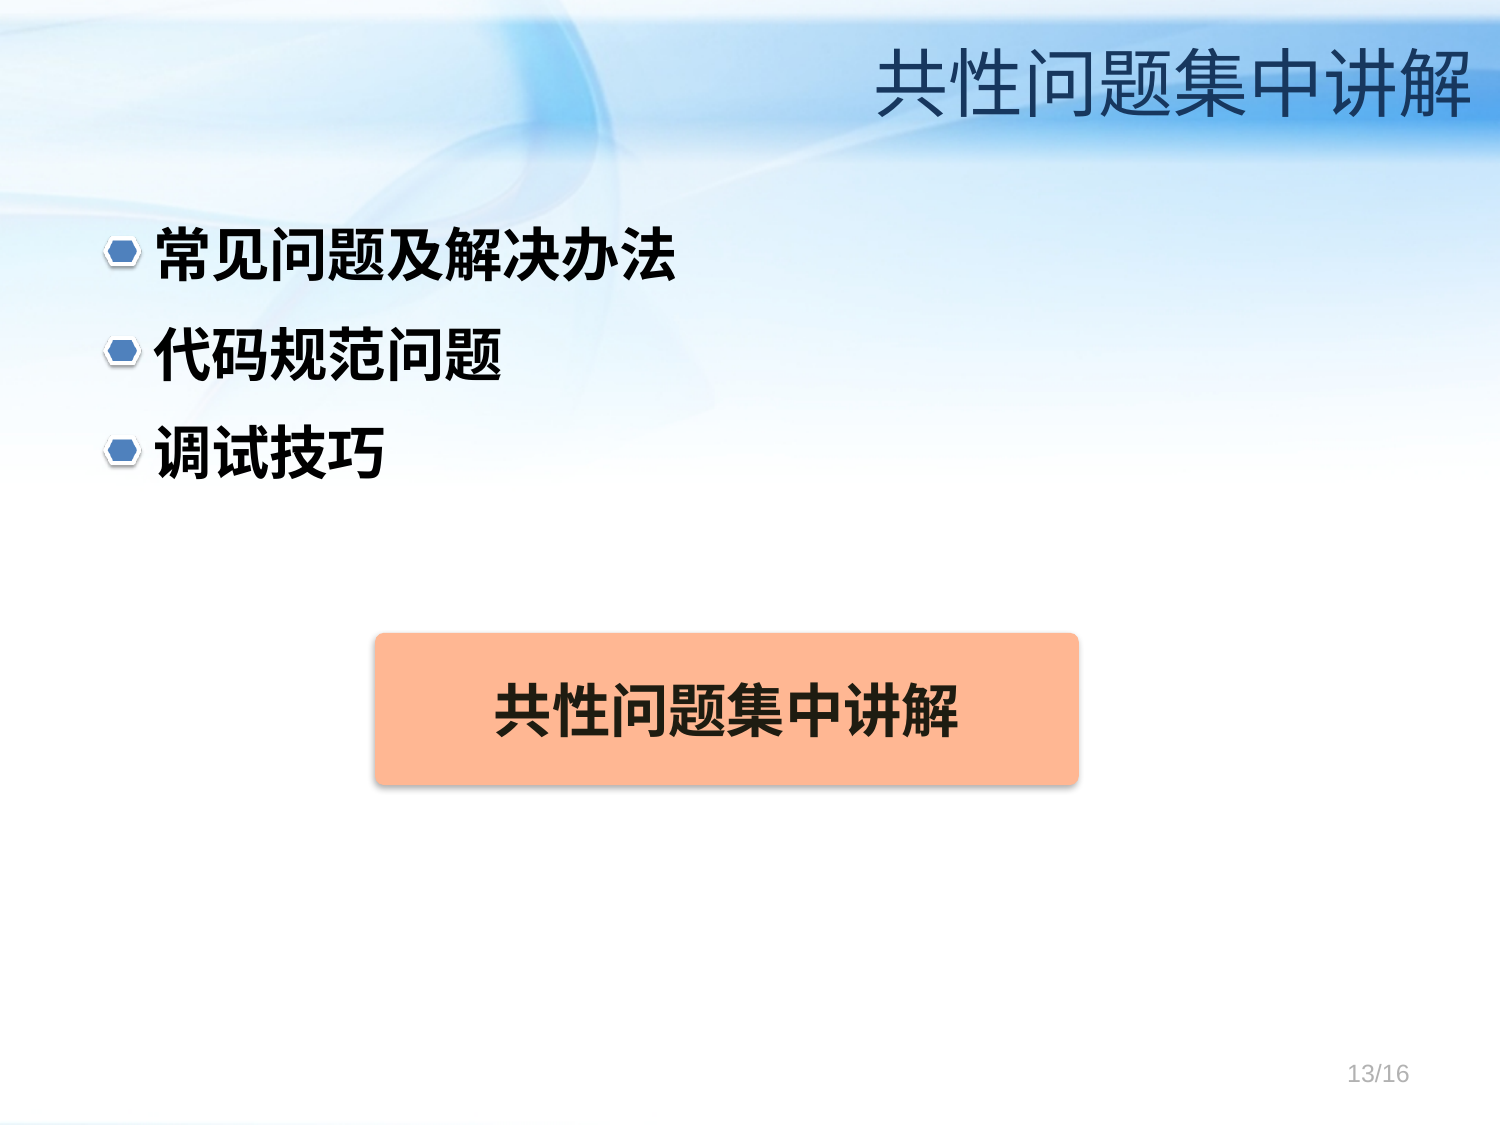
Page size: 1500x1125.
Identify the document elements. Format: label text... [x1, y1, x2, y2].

text_box 共性问题集中讲解 [375, 632, 1079, 786]
list 常见问题及解决办法 代码规范问题 调试技巧 [82, 210, 1432, 1020]
slide_number /16 [1074, 1042, 1425, 1103]
title 共性问题集中讲解 [278, 35, 1489, 129]
picture [0, 0, 1500, 1125]
